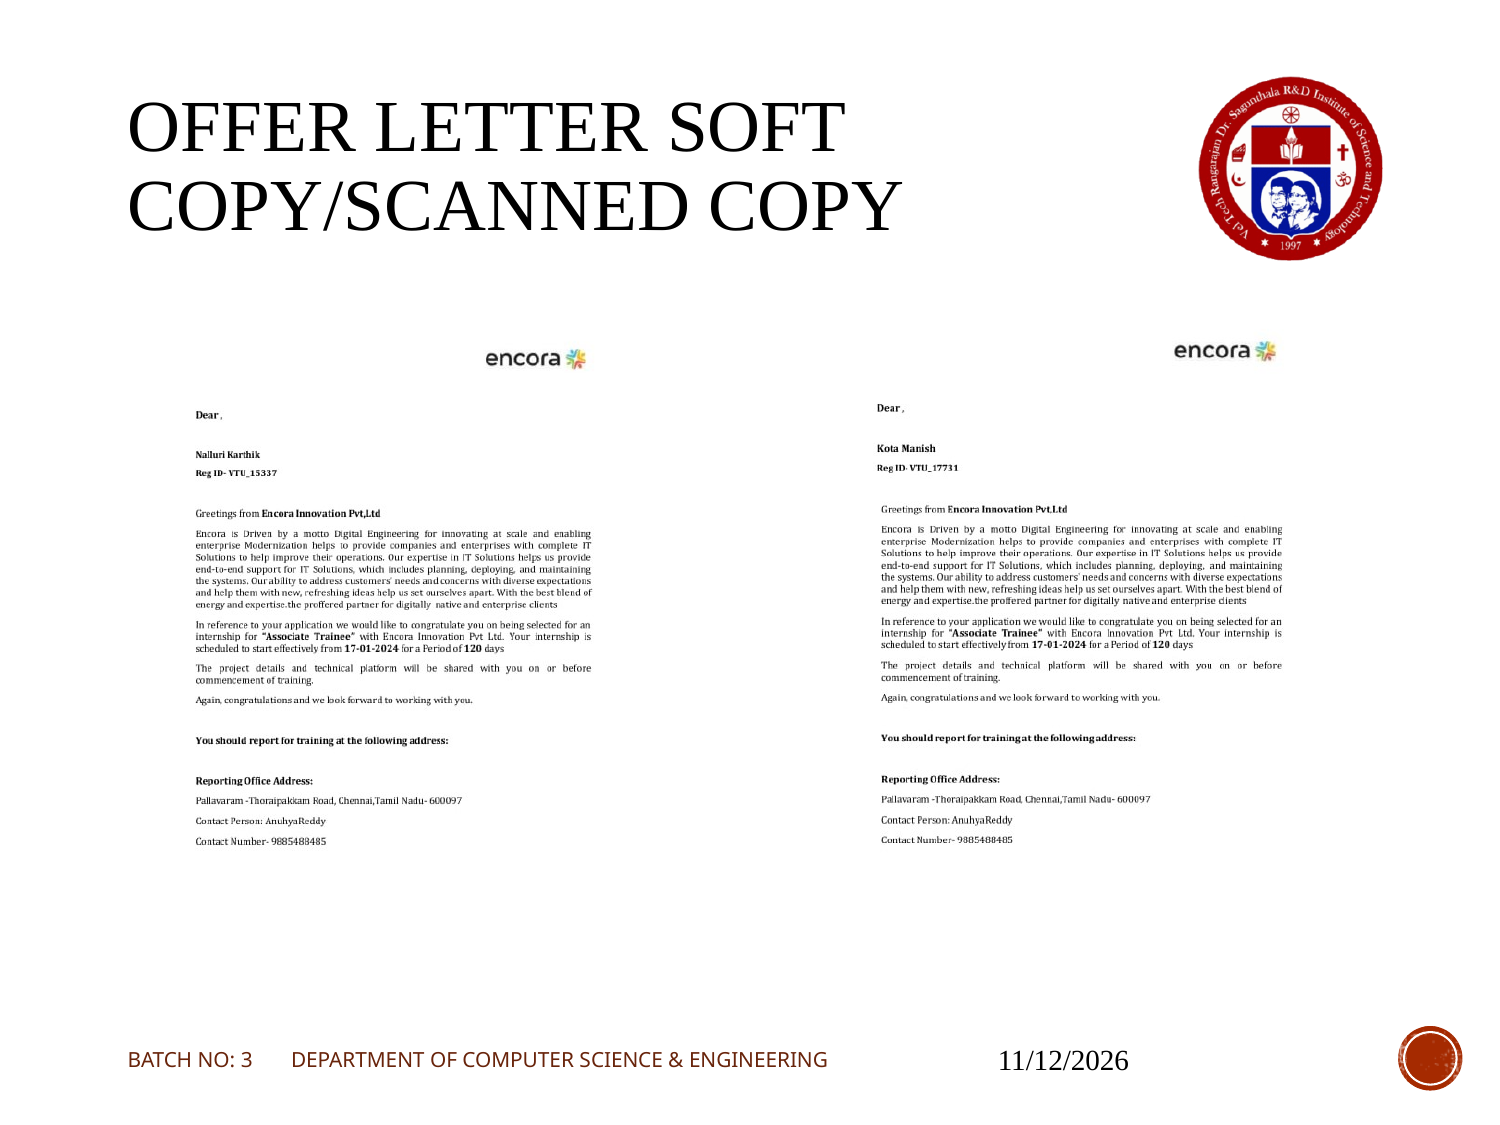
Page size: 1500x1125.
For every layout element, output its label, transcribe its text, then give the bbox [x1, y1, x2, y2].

slide_number [982, 1028, 1386, 1089]
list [139, 329, 633, 978]
title OFFER LETTER SOFT COPY/SCANNED COPY [112, 79, 1388, 344]
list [824, 317, 1323, 966]
footer BATCH NO: 3 DEPARTMENT OF COMPUTER SCIENCE & ENGINEERING [112, 1028, 891, 1089]
slide_number [1391, 1028, 1471, 1089]
